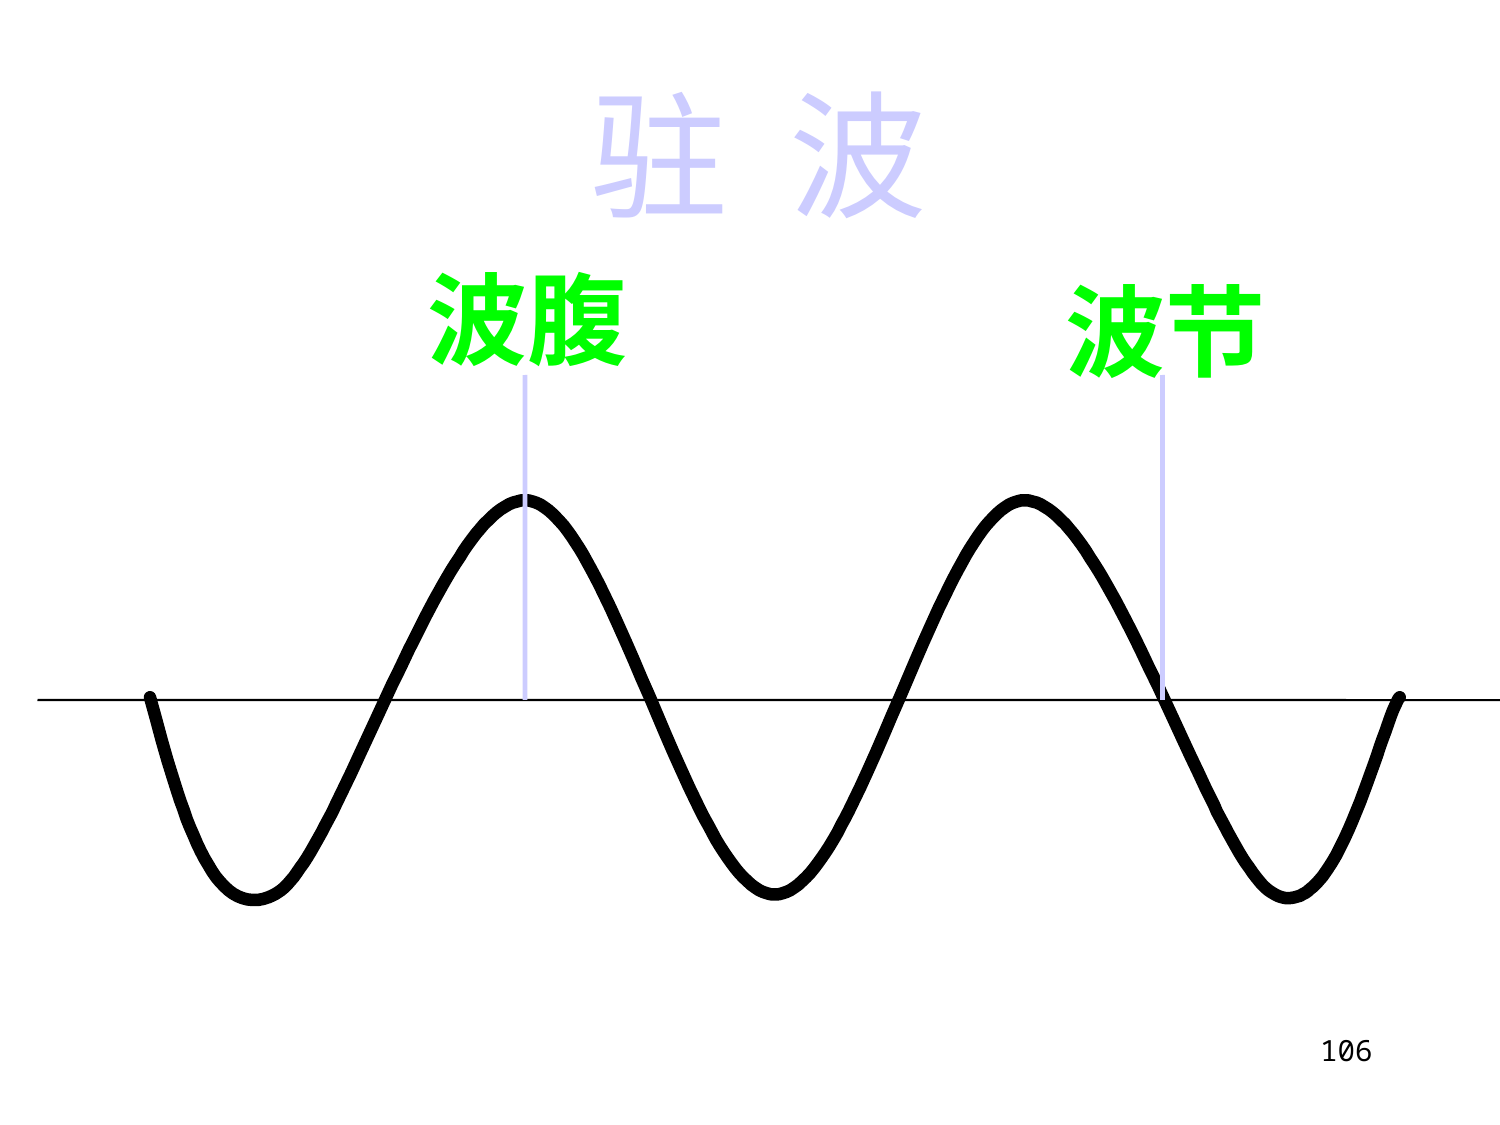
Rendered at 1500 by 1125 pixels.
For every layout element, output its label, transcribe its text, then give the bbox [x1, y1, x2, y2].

text_box [1074, 1024, 1388, 1100]
text_box [526, 500, 1162, 895]
text_box [150, 500, 525, 900]
text_box 波腹 [412, 249, 643, 385]
text_box [1163, 696, 1400, 899]
text_box 波节 [1050, 262, 1281, 398]
text_box 驻 波 [575, 62, 943, 243]
